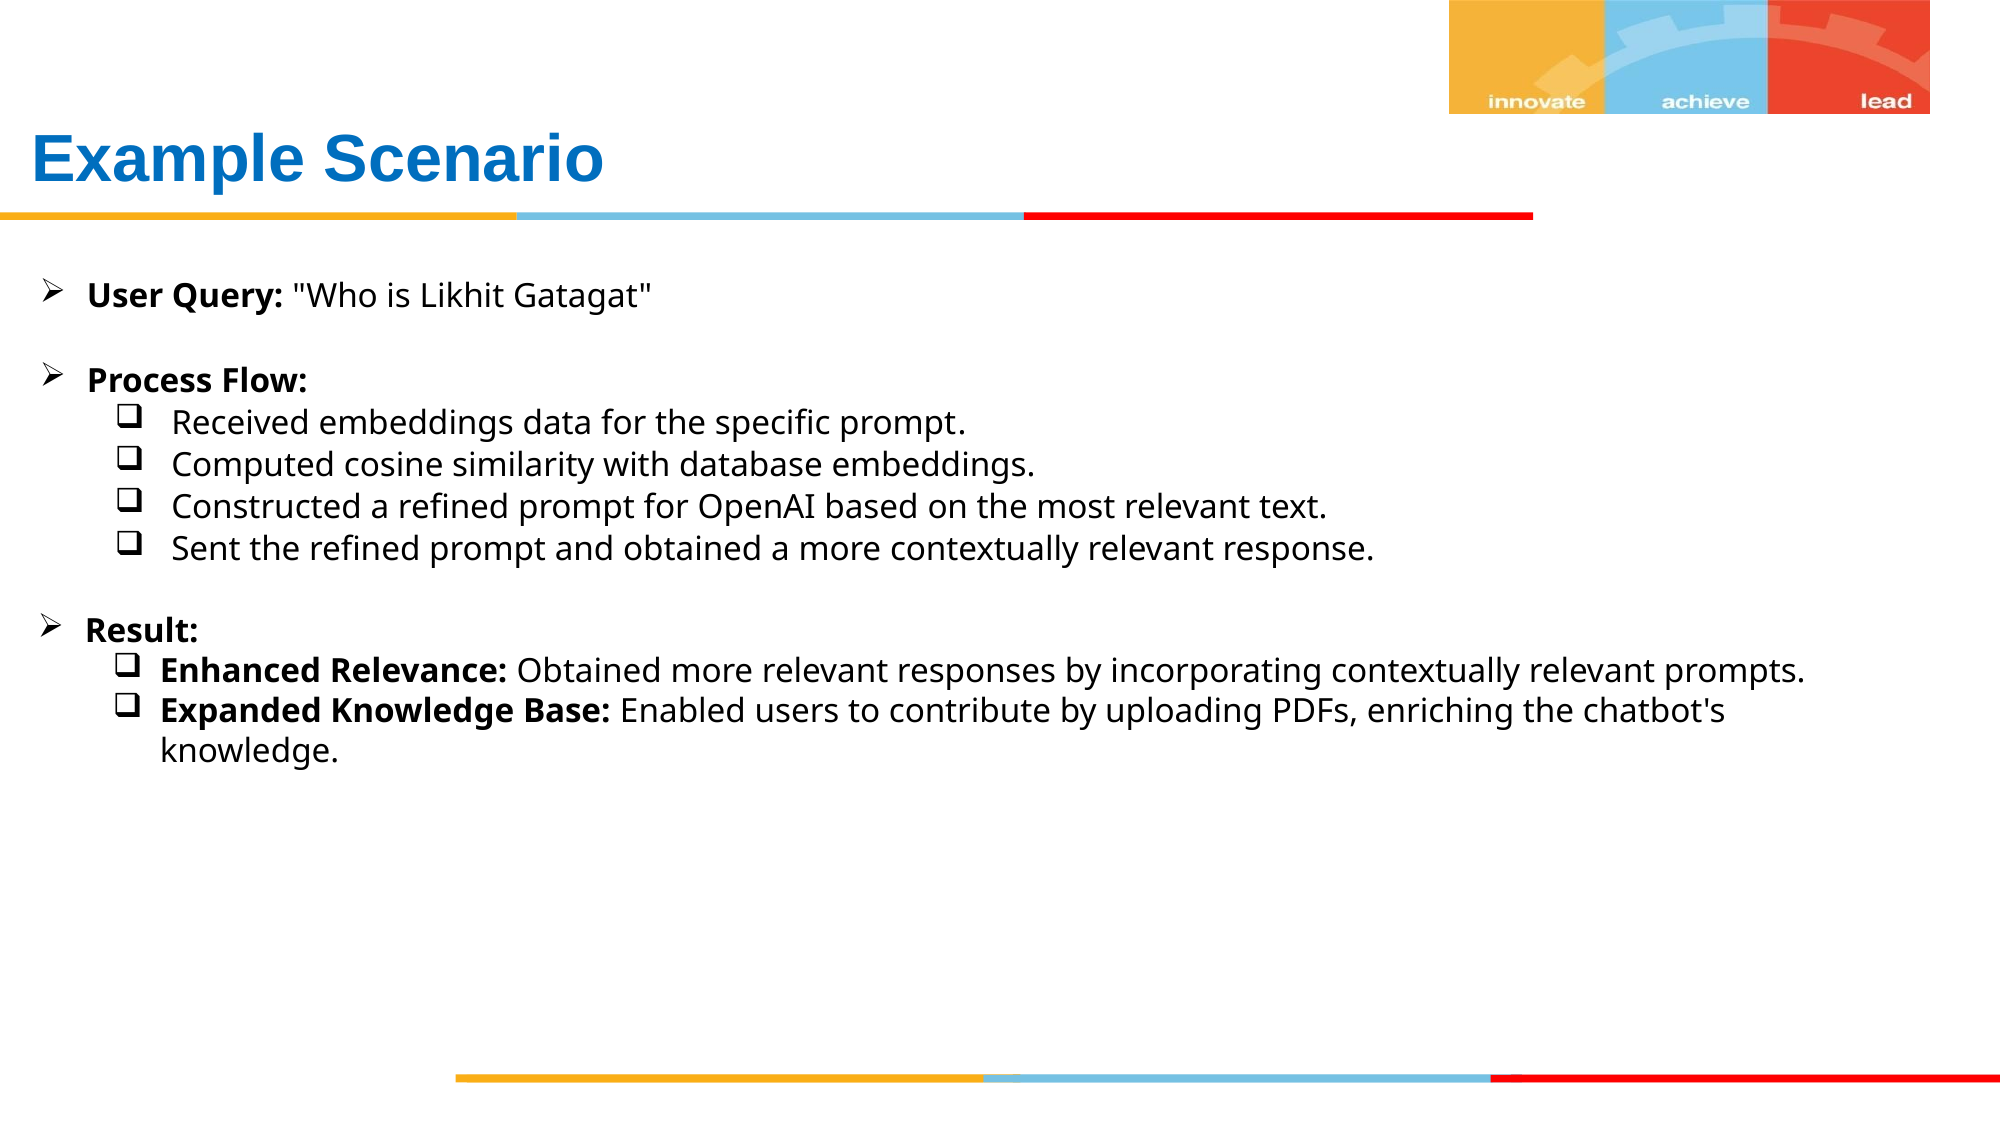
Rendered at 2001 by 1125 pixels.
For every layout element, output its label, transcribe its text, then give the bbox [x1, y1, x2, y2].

title Example Scenario [29, 112, 1988, 303]
picture [1449, 0, 1930, 112]
text_box User Query: "Who is Likhit Gatagat" Process Flow: Received embeddings data for the specific prompt. Computed cosine similarity with database embeddings. Constructed a refined prompt for OpenAI based on the most relevant text. Sent the refined prompt and obtained a more contextually relevant response. Result: Enhanced Relevance: Obtained more relevant responses by incorporating contextually relevant prompts. Expanded Knowledge Base: Enabled users to contribute by uploading PDFs, enriching the chatbot's knowledge. [37, 272, 1874, 812]
